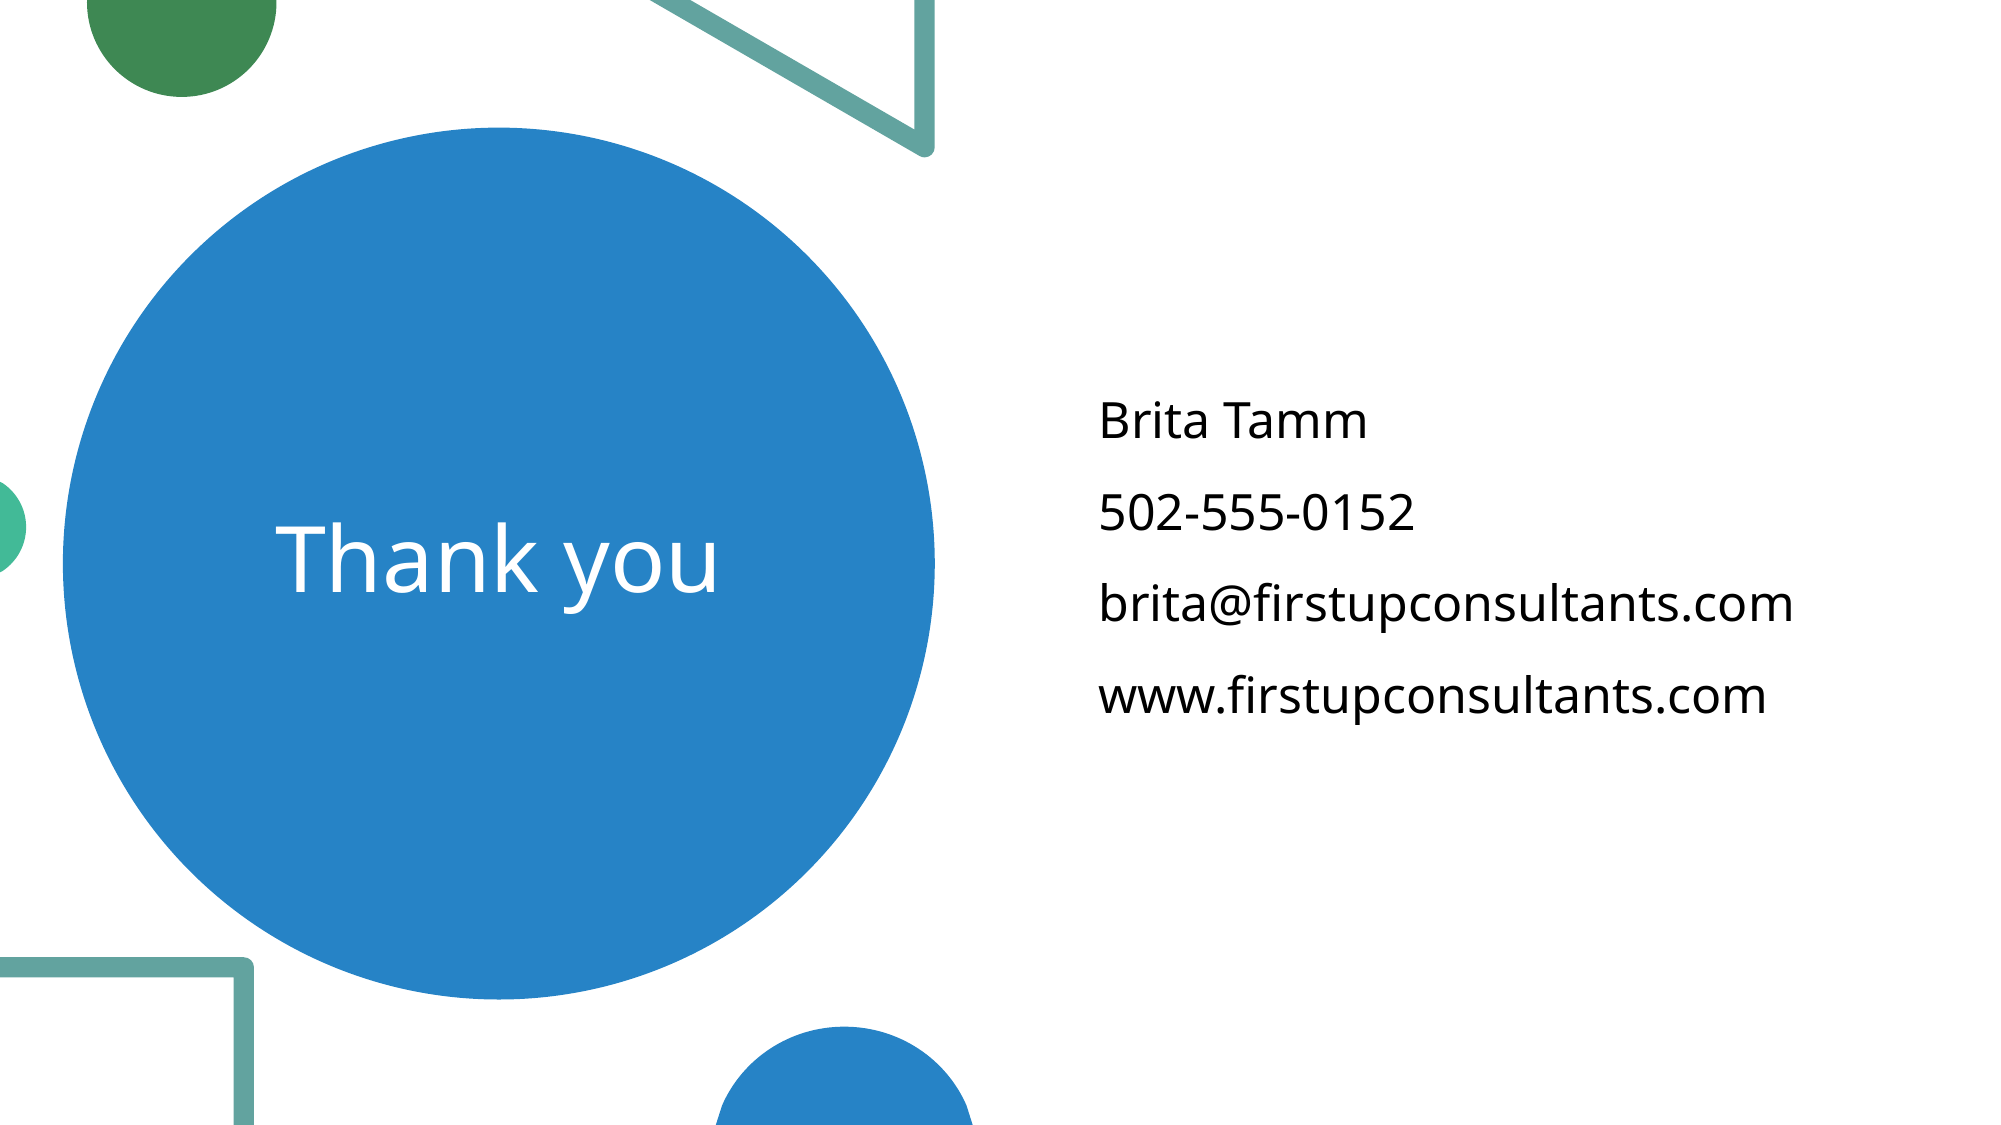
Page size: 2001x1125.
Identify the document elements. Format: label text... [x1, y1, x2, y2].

list Brita Tamm 502-555-0152 brita@firstupconsultants.com www.firstupconsultants.com [1083, 123, 1842, 996]
title Thank you [62, 125, 935, 1000]
